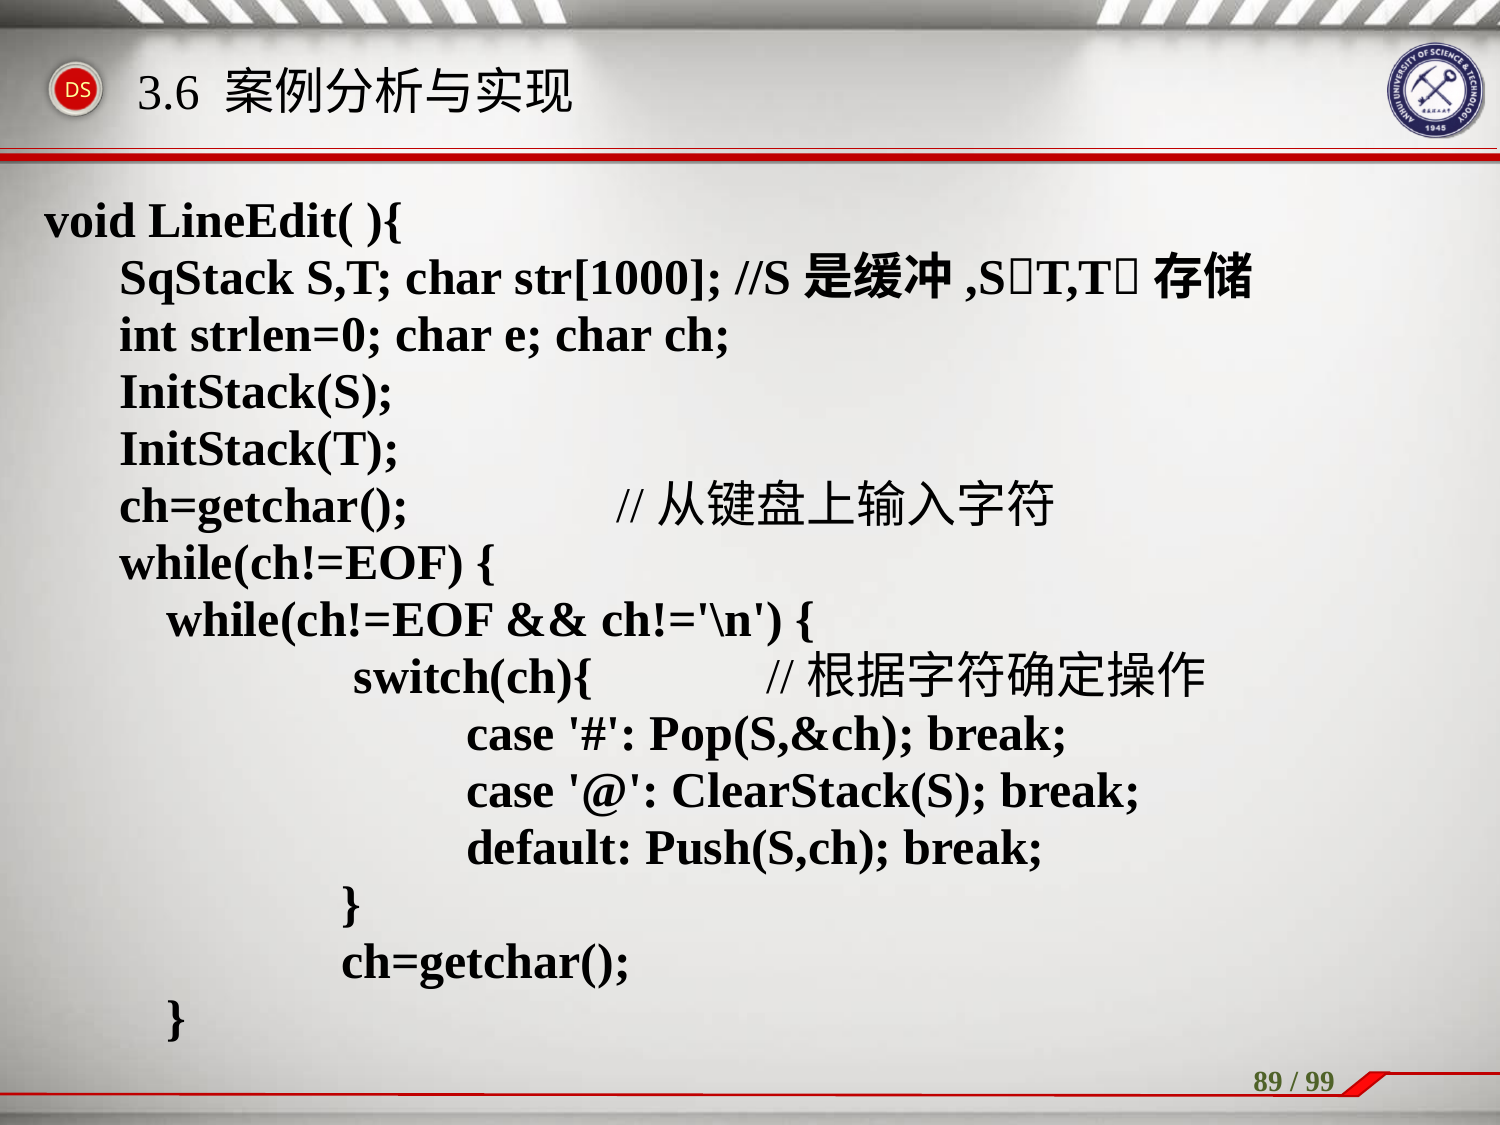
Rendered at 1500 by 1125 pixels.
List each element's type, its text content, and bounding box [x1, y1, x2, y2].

picture [0, 161, 1500, 1094]
picture [0, 1075, 1500, 1125]
title 3.6 案例分析与实现 [122, 42, 1376, 137]
list void LineEdit( ){ SqStack S,T; char str[1000]; //S是缓冲,ST,T存储 int strlen=0; char e; char ch; InitStack(S); InitStack(T); ch=getchar(); //从键盘上输入字符 while(ch!=EOF) { while(ch!=EOF && ch!='\n') { switch(ch){ //根据字符确定操作 case '#': Pop(S,&ch); break; case '@': ClearStack(S); break; default: Push(S,ch); break; } ch=getchar(); } [29, 184, 1471, 1083]
picture [0, 0, 1500, 153]
